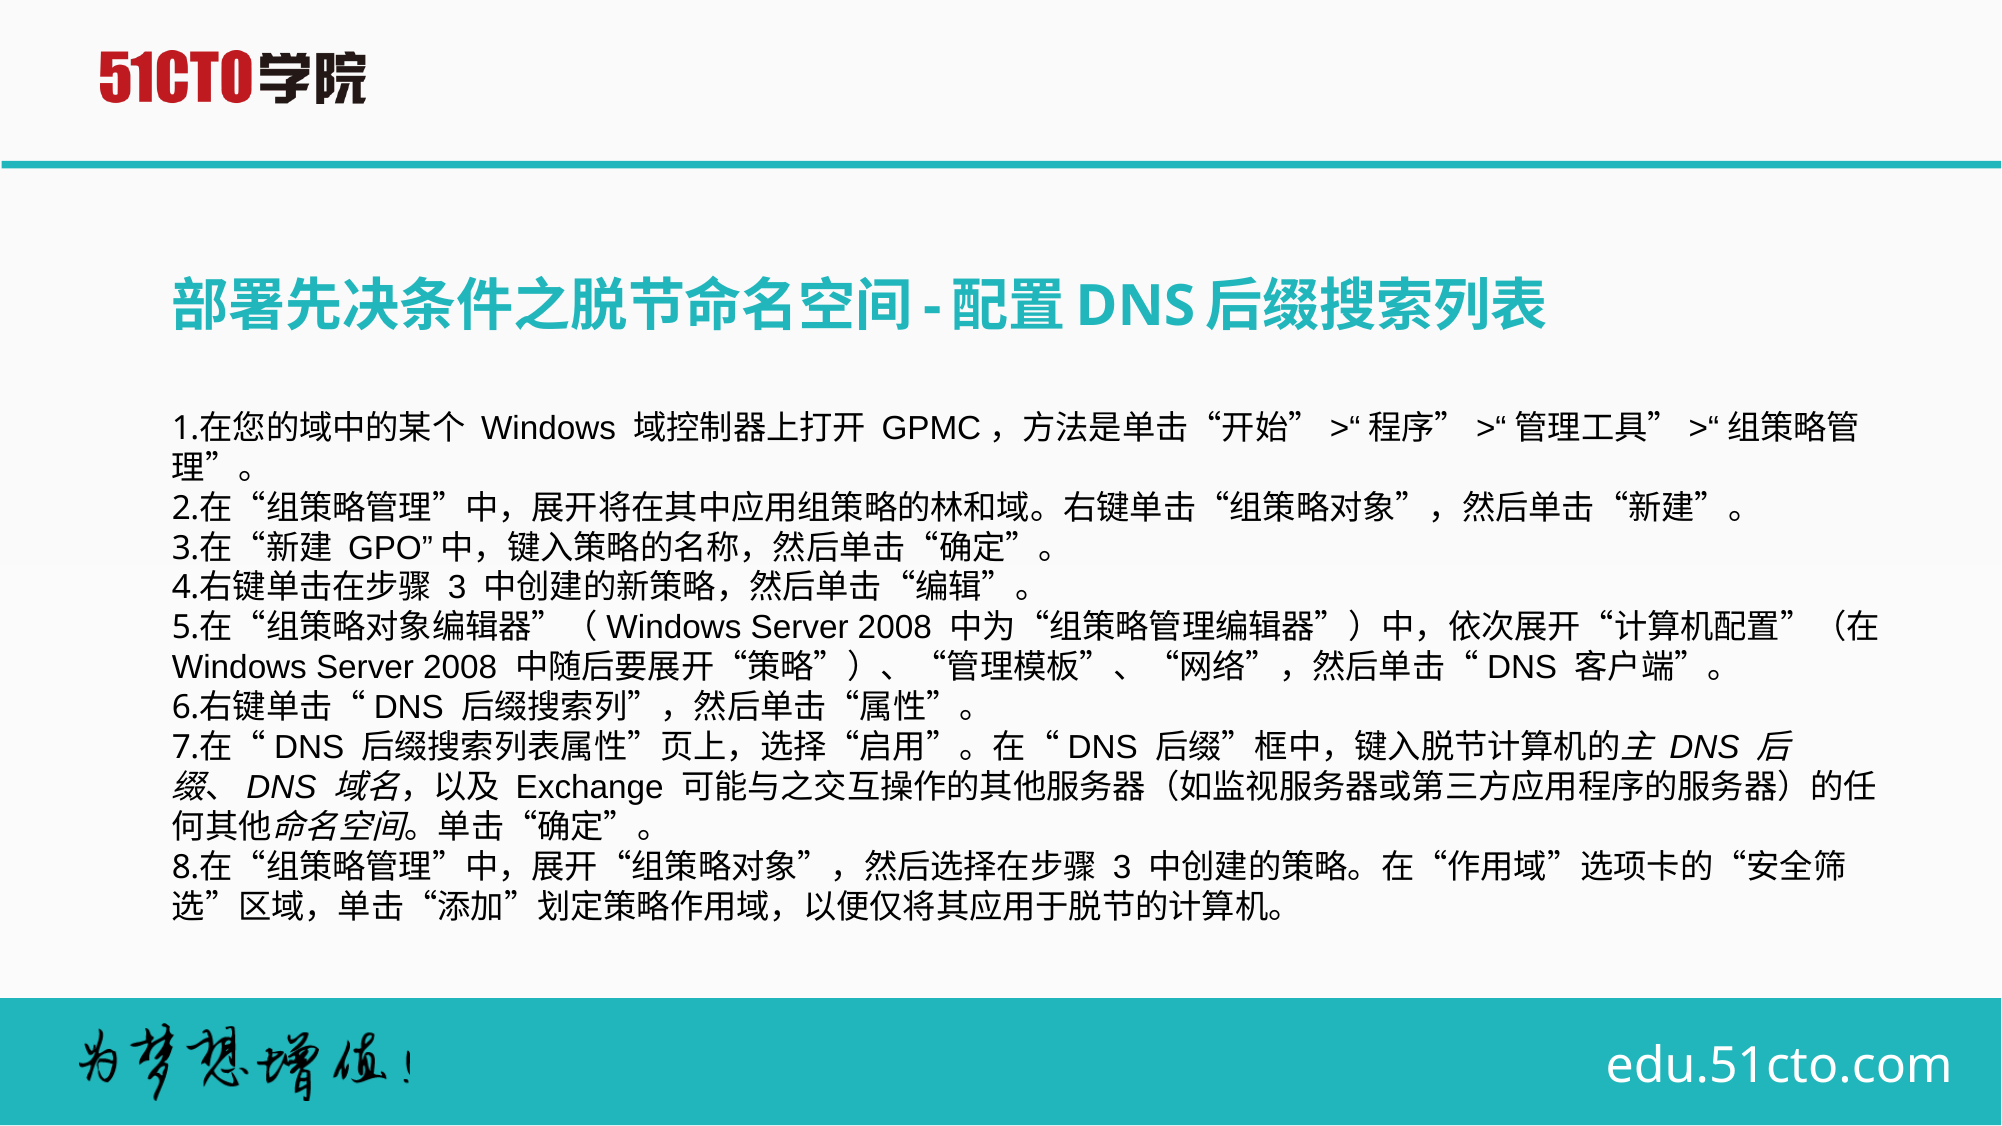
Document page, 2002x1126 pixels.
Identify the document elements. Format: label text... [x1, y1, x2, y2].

picture [79, 1023, 410, 1101]
title 部署先决条件之脱节命名空间-配置DNS后缀搜索列表 [156, 243, 1831, 358]
text_box 在您的域中的某个 Windows 域控制器上打开 GPMC，方法是单击“开始”>“程序”>“管理工具”>“组策略管理”。 在“组策略管理”中，展开将在其中应用组策略的林和域。右键单击“组策略对象”，然后单击“新建”。 在“新建 GPO”中，键入策略的名称，然后单击“确定”。 右键单击在步骤 3 中创建的新策略，然后单击“编辑”。 在“组策略对象编辑器”（Windows Server 2008 中为“组策略管理编辑器”）中，依次展开“计算机配置”（在 Windows Server 2008 中随后要展开“策略”）、“管理模板”、“网络”，然后单击“DNS 客户端”。 右键单击“DNS 后缀搜索列”，然后单击“属性”。 在“DNS 后缀搜索列表属性”页上，选择“启用”。在“DNS 后缀”框中，键入脱节计算机的主 DNS 后缀、DNS 域名，以及 Exchange 可能与之交互操作的其他服务器（如监视服务器或第三方应用程序的服务器）的任何其他命名空间。单击“确定”。 在“组策略管理”中，展开“组策略对象”，然后选择在步骤 3 中创建的策略。在“作用域”选项卡的“安全筛选”区域，单击“添加”划定策略作用域，以便仅将其应用于脱节的计算机。 [156, 358, 1910, 973]
picture [100, 50, 366, 104]
